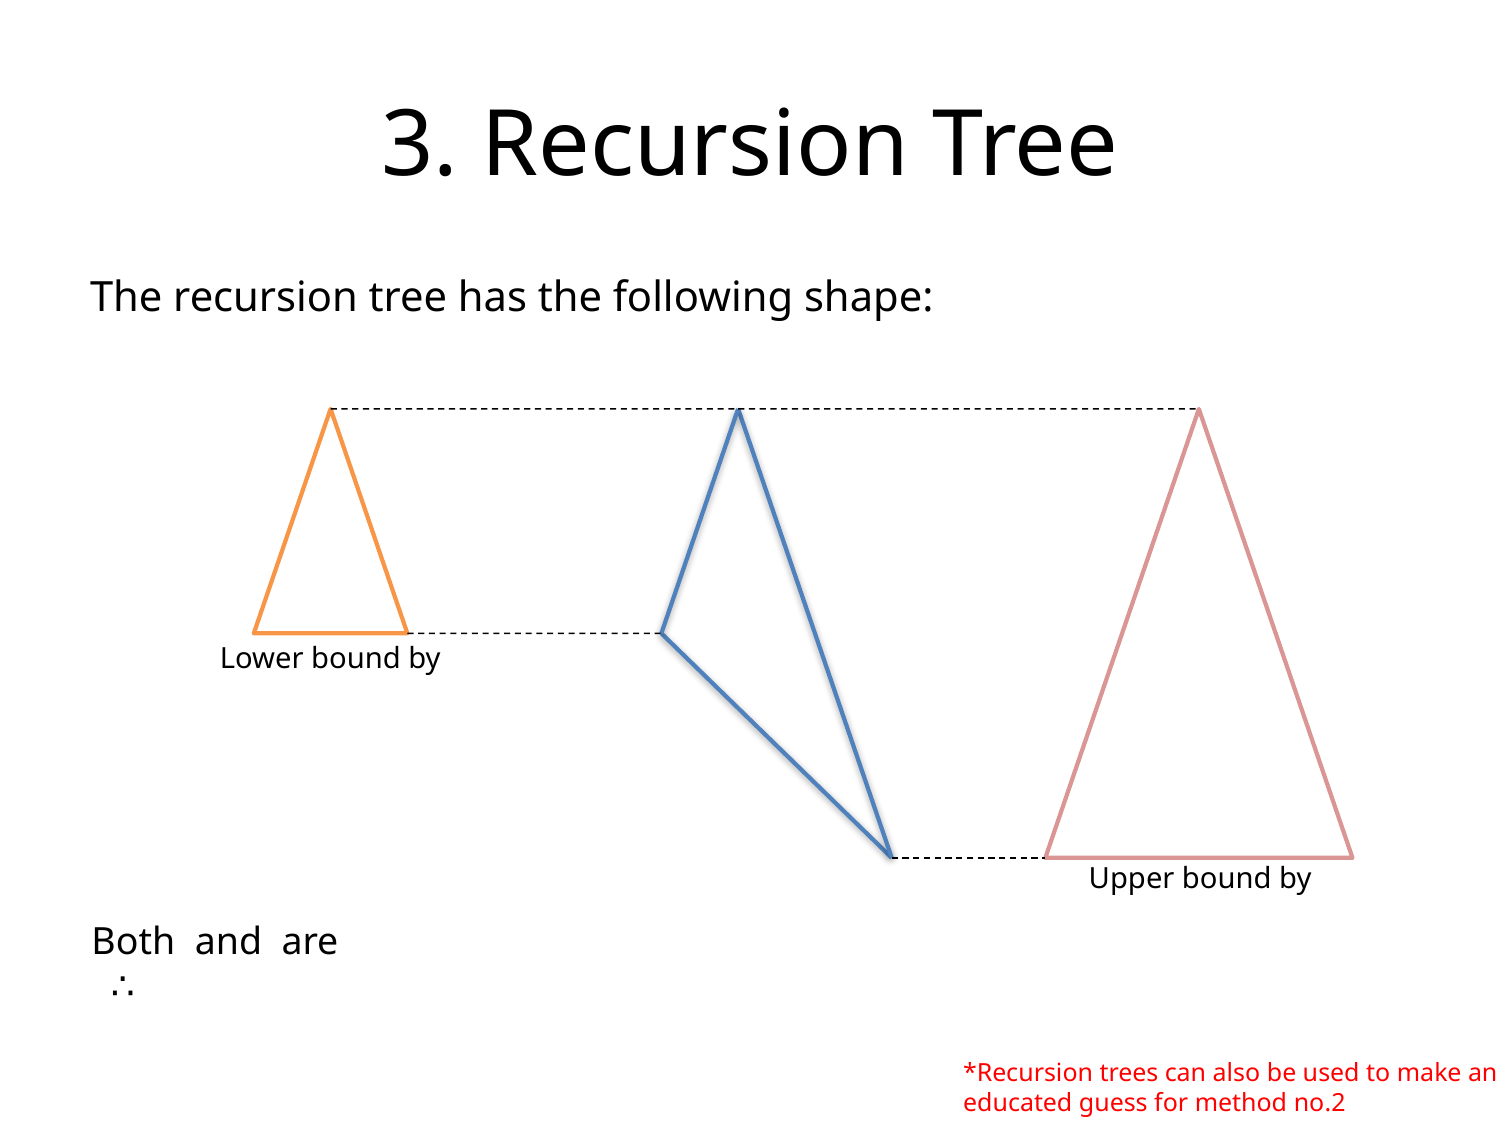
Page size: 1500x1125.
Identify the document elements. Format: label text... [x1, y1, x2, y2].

text_box *Recursion trees can also be used to make an educated guess for method no.2 [948, 1049, 1500, 1124]
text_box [737, 408, 1200, 859]
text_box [661, 642, 732, 859]
title 3. Recursion Tree [75, 45, 1425, 233]
text_box [1204, 417, 1355, 860]
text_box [330, 408, 736, 634]
text_box [251, 418, 326, 636]
list The recursion tree has the following shape: [75, 262, 1425, 1005]
